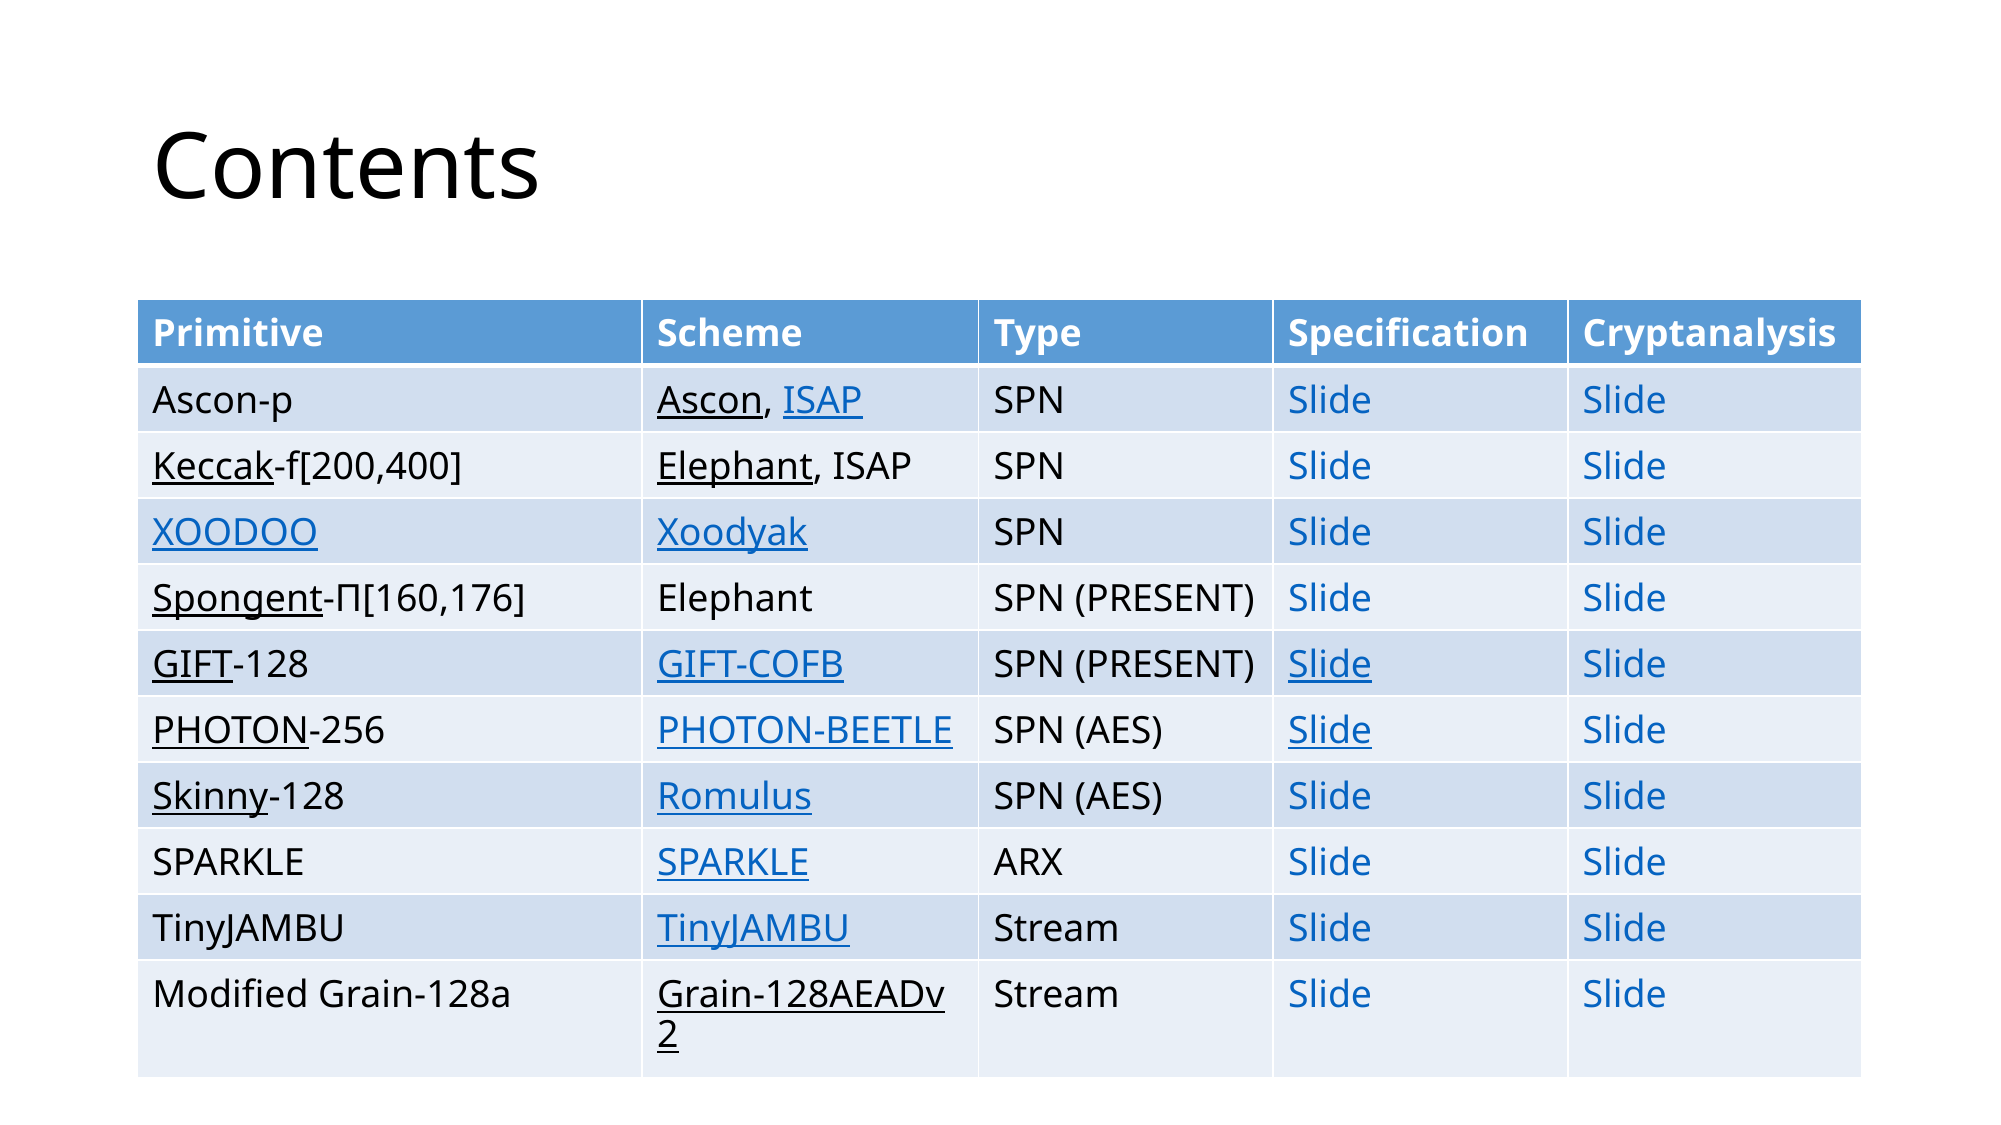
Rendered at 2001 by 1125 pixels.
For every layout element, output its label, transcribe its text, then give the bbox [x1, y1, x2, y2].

table_cell Elephant [643, 565, 978, 629]
table_cell Slide [1569, 433, 1861, 497]
table_cell SPN [979, 433, 1272, 497]
table_cell Slide [1274, 763, 1567, 827]
table_header Scheme [643, 300, 978, 363]
table_cell Slide [1569, 895, 1861, 959]
table_cell Slide [1569, 631, 1861, 695]
table_cell TinyJAMBU [643, 895, 978, 959]
table_cell Stream [979, 961, 1272, 1077]
table_cell Slide [1569, 829, 1861, 893]
table_cell SPN (AES) [979, 697, 1272, 761]
table_cell Grain-128AEADv2 [643, 961, 978, 1077]
table_cell SPN [979, 368, 1272, 431]
table_cell PHOTON-256 [138, 697, 641, 761]
table_cell Slide [1274, 697, 1567, 761]
table_cell Slide [1569, 763, 1861, 827]
table_cell SPARKLE [138, 829, 641, 893]
table_cell Slide [1274, 961, 1567, 1077]
table_cell PHOTON-BEETLE [643, 697, 978, 761]
table_cell Keccak-f[200,400] [138, 433, 641, 497]
table_cell SPN [979, 499, 1272, 563]
table_cell Slide [1569, 565, 1861, 629]
table_cell Ascon, ISAP [643, 368, 978, 431]
table_header Type [979, 300, 1272, 363]
table_cell Slide [1569, 697, 1861, 761]
table_cell ARX [979, 829, 1272, 893]
table_cell Slide [1274, 433, 1567, 497]
table_cell Slide [1569, 499, 1861, 563]
table_cell SPARKLE [643, 829, 978, 893]
table_cell GIFT-COFB [643, 631, 978, 695]
table_header Specification [1274, 300, 1567, 363]
table_cell Ascon-p [138, 368, 641, 431]
table_cell SPN (PRESENT) [979, 565, 1272, 629]
table_cell Xoodyak [643, 499, 978, 563]
table_cell Slide [1274, 631, 1567, 695]
table_cell Romulus [643, 763, 978, 827]
table_header Primitive [138, 300, 641, 363]
table_cell Spongent-Π[160,176] [138, 565, 641, 629]
table_cell SPN (AES) [979, 763, 1272, 827]
table_cell Slide [1274, 499, 1567, 563]
table_cell Skinny-128 [138, 763, 641, 827]
table_cell Elephant, ISAP [643, 433, 978, 497]
table_cell Slide [1274, 895, 1567, 959]
title Contents [137, 59, 1863, 278]
table_cell GIFT-128 [138, 631, 641, 695]
table_cell Slide [1274, 829, 1567, 893]
table_cell Slide [1569, 368, 1861, 431]
table_cell Slide [1569, 961, 1861, 1077]
table_cell TinyJAMBU [138, 895, 641, 959]
table_cell Slide [1274, 565, 1567, 629]
table_cell SPN (PRESENT) [979, 631, 1272, 695]
table_cell Stream [979, 895, 1272, 959]
table_cell XOODOO [138, 499, 641, 563]
table_cell Modified Grain-128a [138, 961, 641, 1077]
table_cell Slide [1274, 368, 1567, 431]
table_header Cryptanalysis [1569, 300, 1861, 363]
